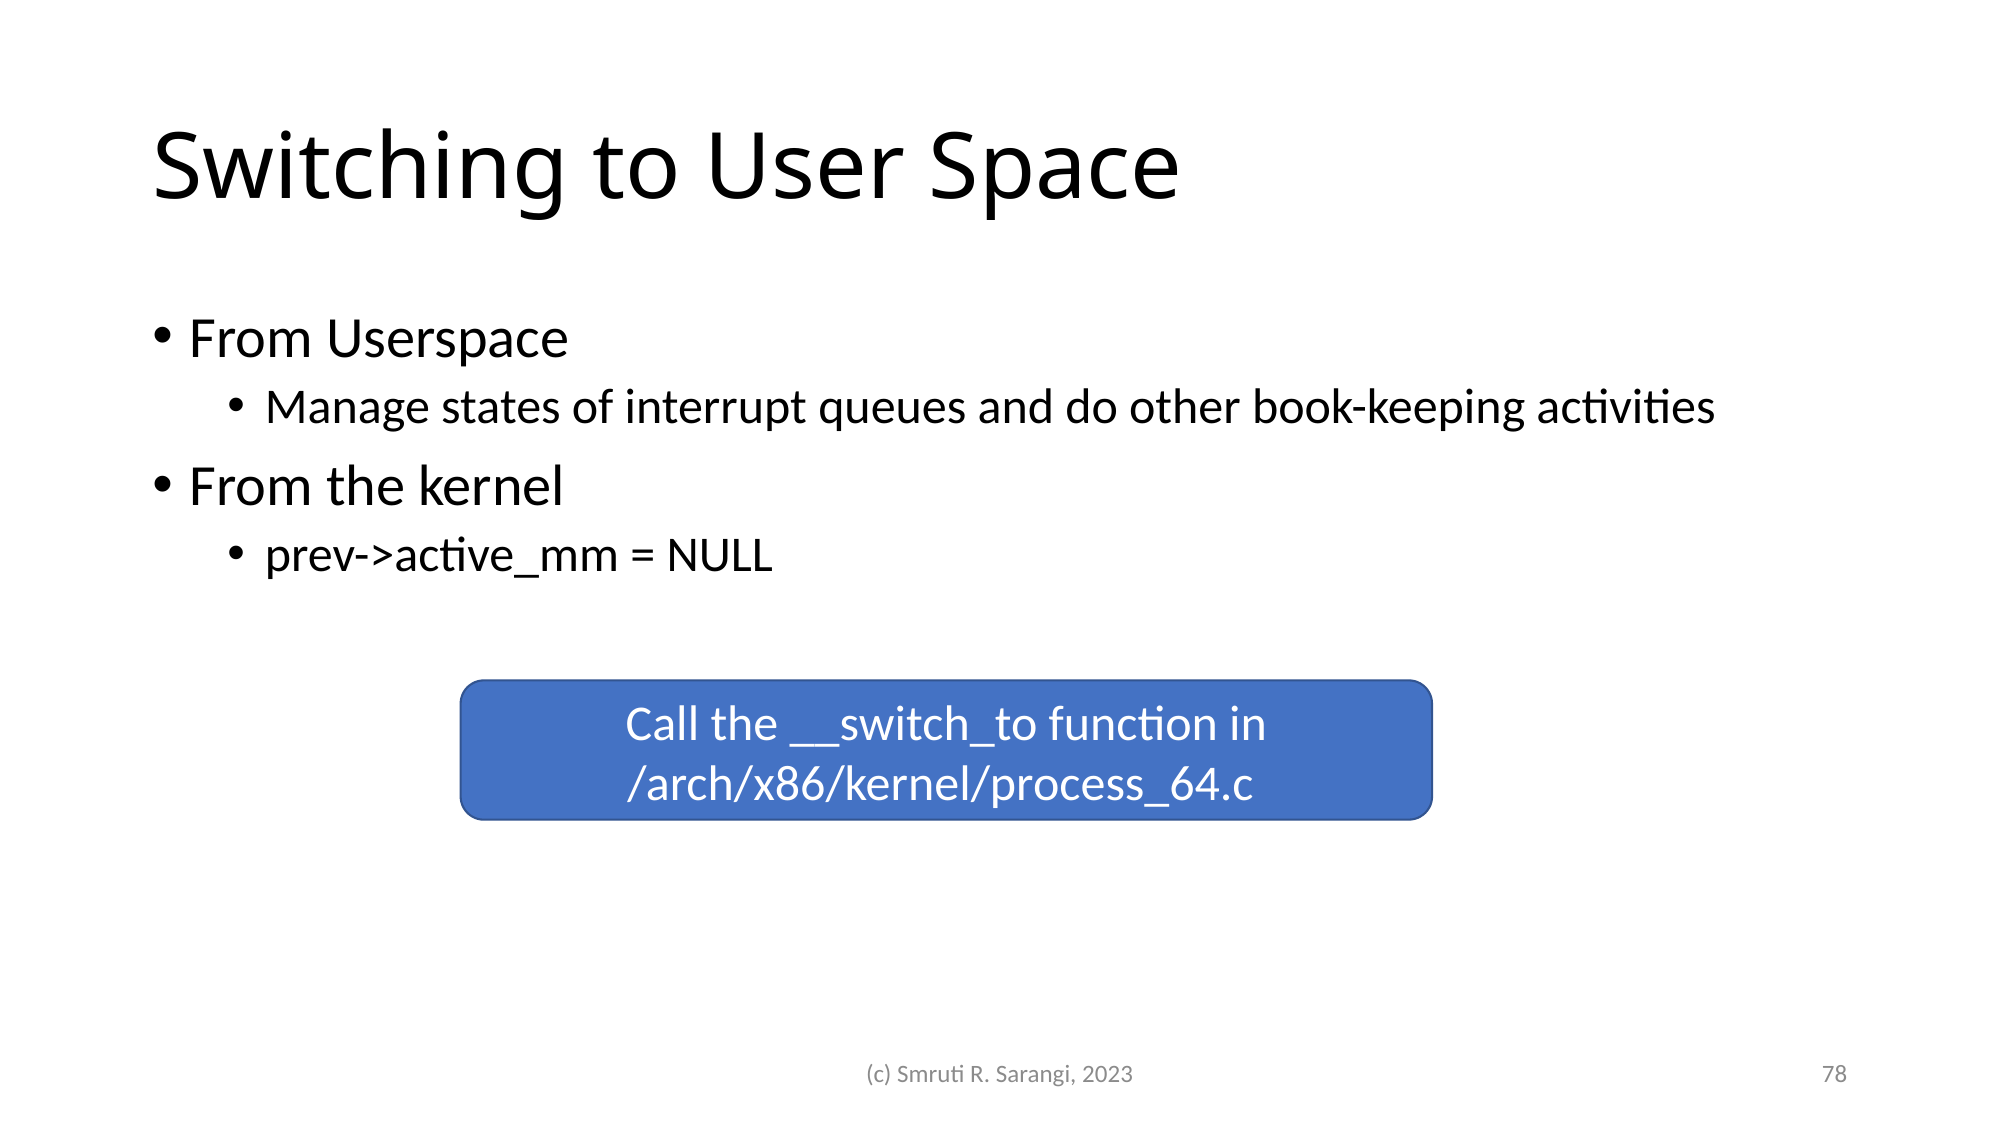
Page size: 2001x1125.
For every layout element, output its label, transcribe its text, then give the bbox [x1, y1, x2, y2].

list From Userspace Manage states of interrupt queues and do other book-keeping activities From the kernel prev->active_mm = NULL [137, 299, 1863, 625]
text_box Call the __switch_to function in /arch/x86/kernel/process_64.c [459, 679, 1434, 821]
slide_number 78 [1412, 1042, 1863, 1103]
title Switching to User Space [137, 59, 1863, 278]
footer (c) Smruti R. Sarangi, 2023 [662, 1042, 1338, 1103]
